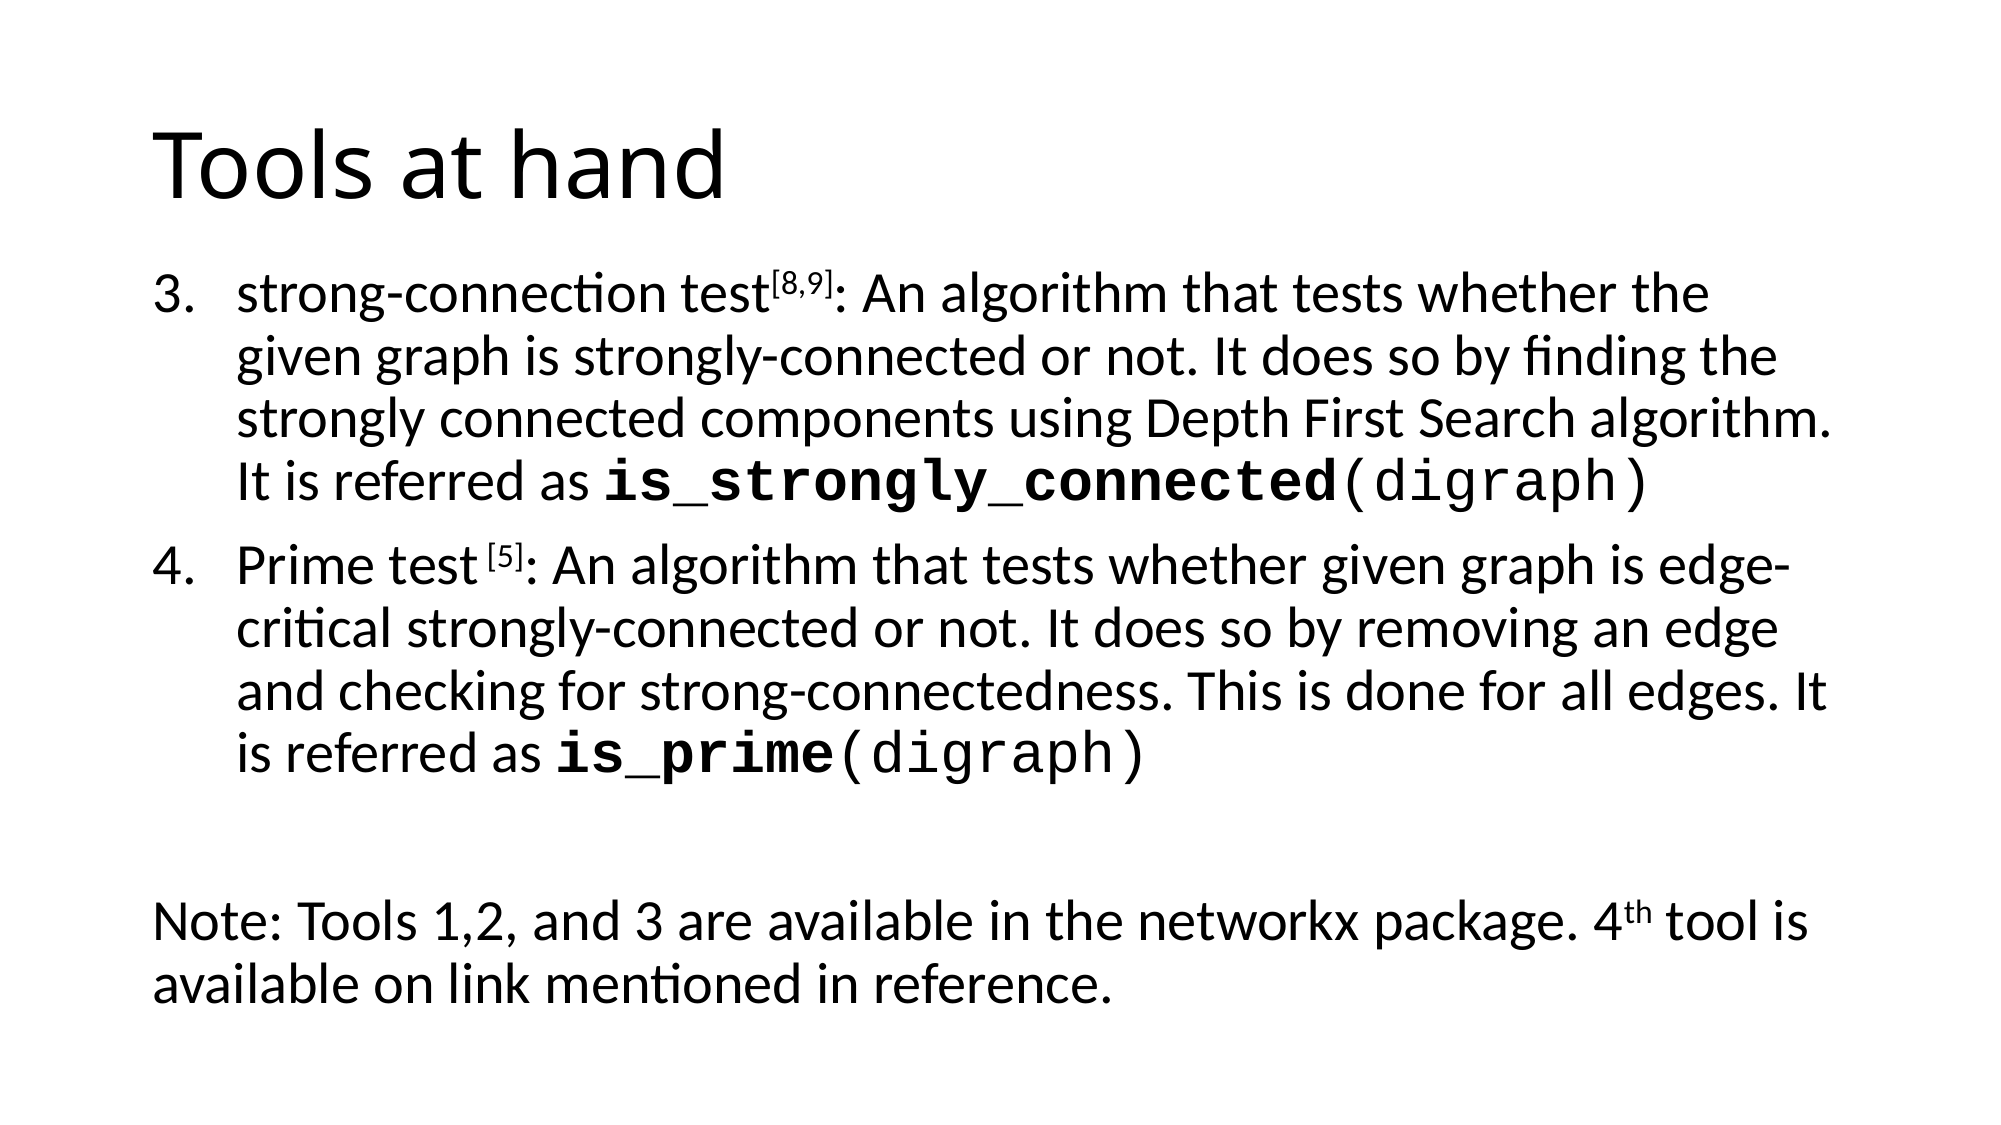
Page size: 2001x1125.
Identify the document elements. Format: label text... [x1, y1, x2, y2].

title Tools at hand [137, 59, 1863, 254]
list strong-connection test[8,9]: An algorithm that tests whether the given graph is strongly-connected or not. It does so by finding the strongly connected components using Depth First Search algorithm. It is referred as is_strongly_connected(digraph) Prime test [5]: An algorithm that tests whether given graph is edge-critical strongly-connected or not. It does so by removing an edge and checking for strong-connectedness. This is done for all edges. It is referred as is_prime(digraph) Note: Tools 1,2, and 3 are available in the networkx package. 4th tool is available on link mentioned in reference. [137, 254, 1863, 1072]
